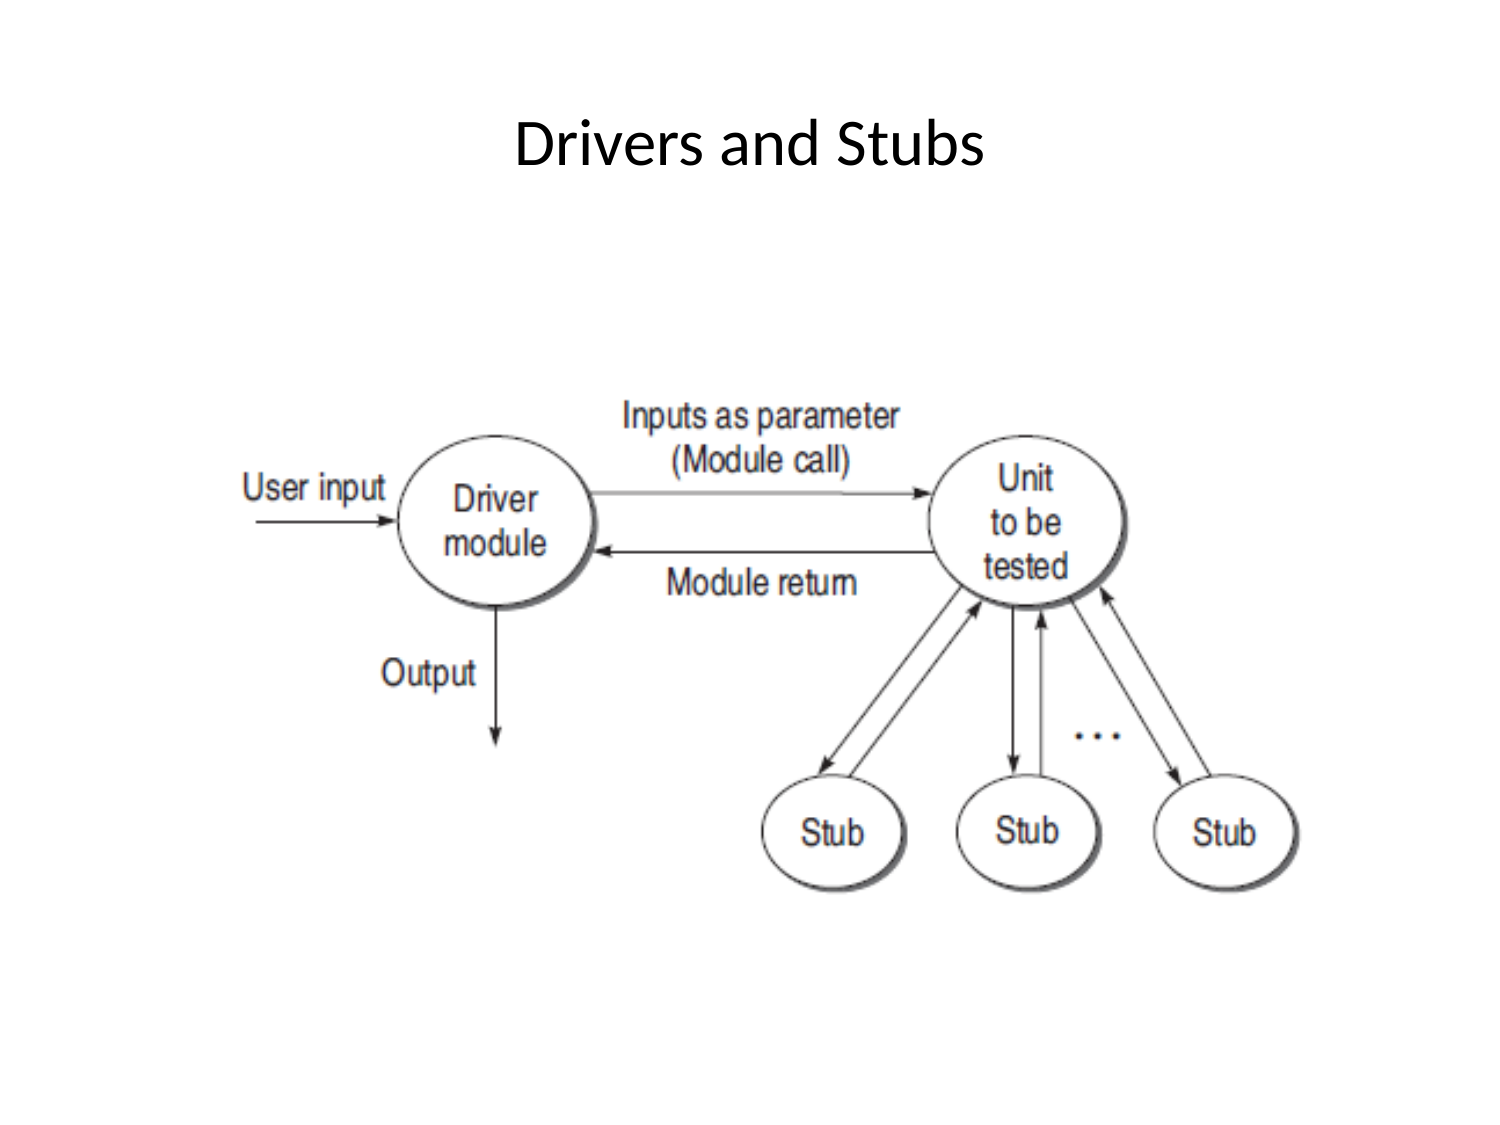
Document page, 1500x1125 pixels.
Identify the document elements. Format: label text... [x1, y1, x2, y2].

title Drivers and Stubs [75, 45, 1425, 233]
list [179, 387, 1425, 926]
